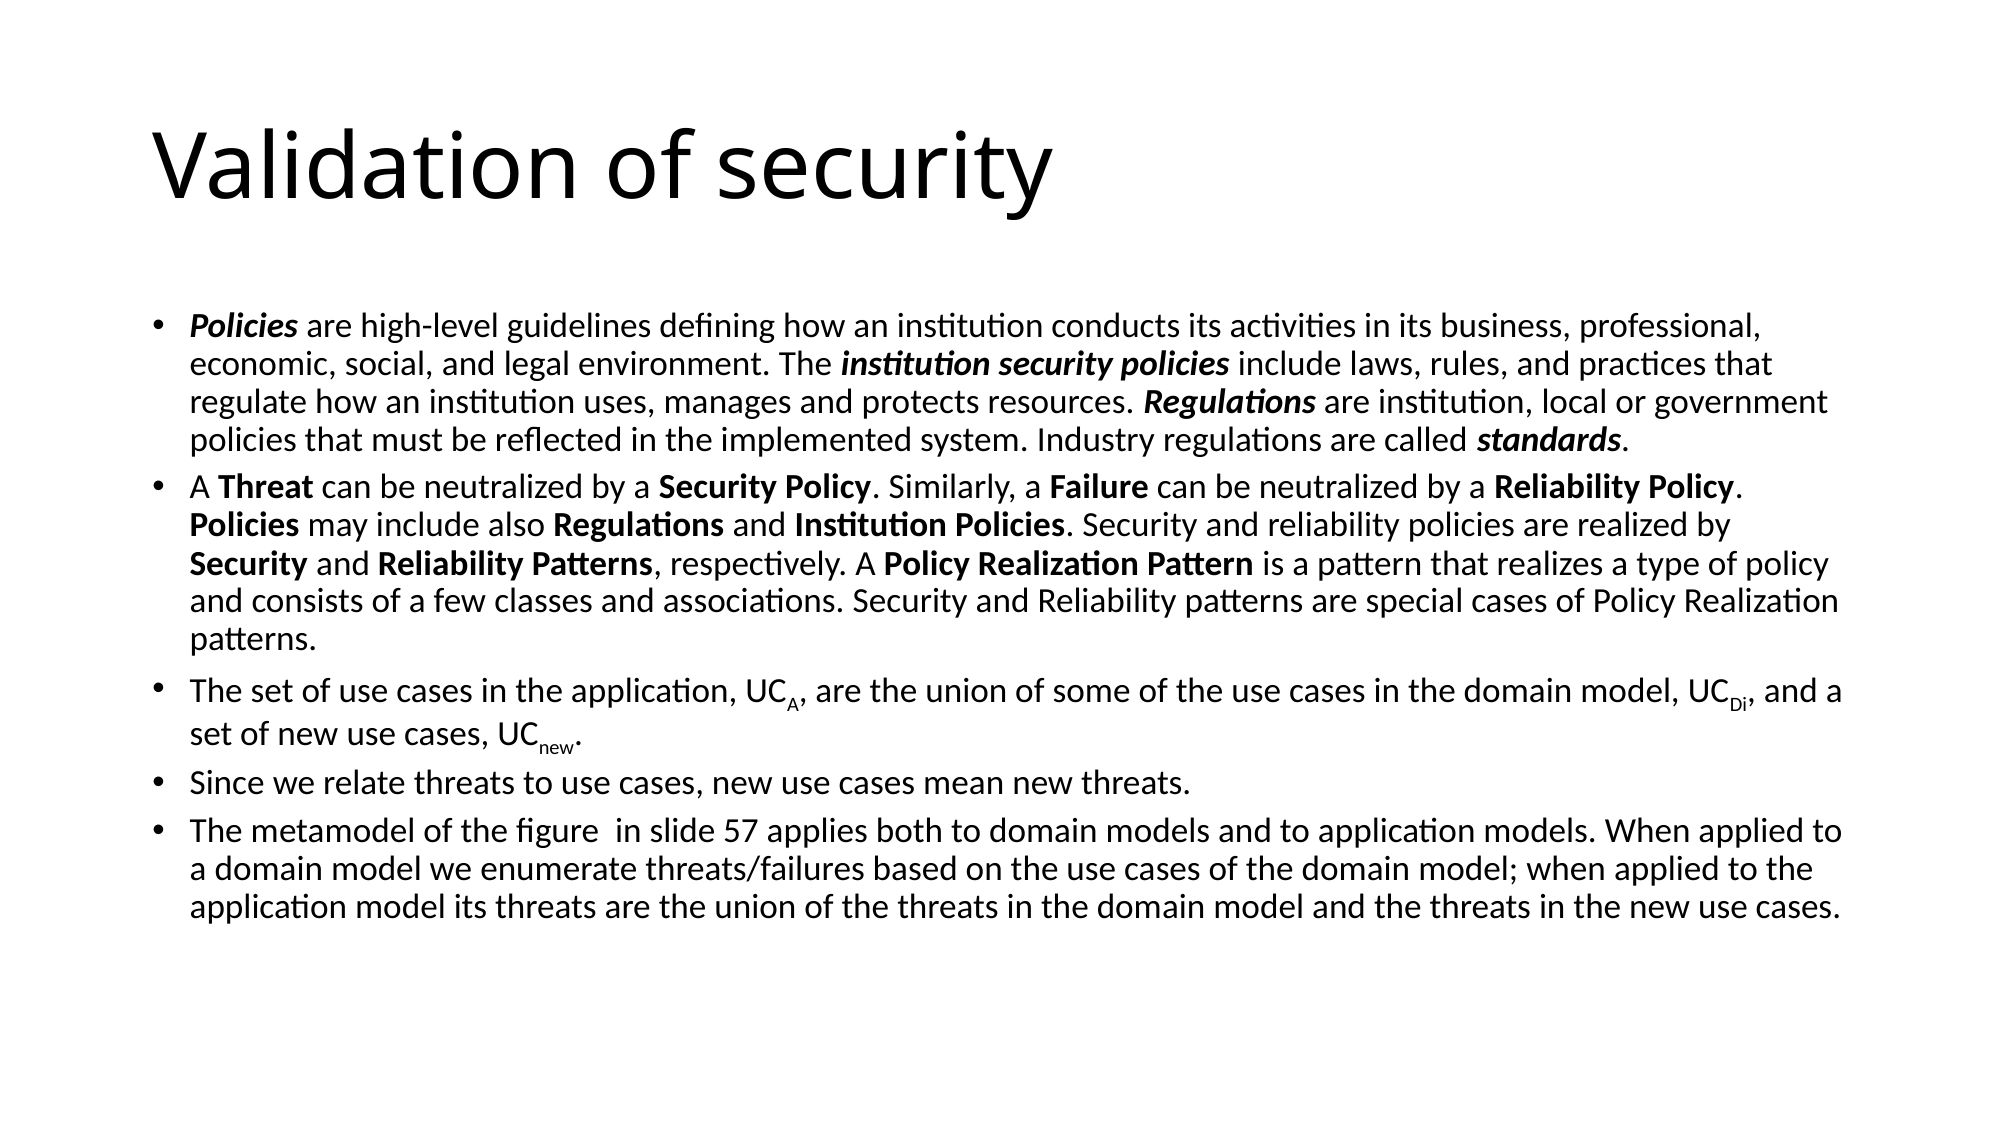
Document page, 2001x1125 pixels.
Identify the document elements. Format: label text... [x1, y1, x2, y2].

title Validation of security [137, 59, 1863, 278]
list Policies are high-level guidelines defining how an institution conducts its activities in its business, professional, economic, social, and legal environment. The institution security policies include laws, rules, and practices that regulate how an institution uses, manages and protects resources. Regulations are institution, local or government policies that must be reflected in the implemented system. Industry regulations are called standards. A Threat can be neutralized by a Security Policy. Similarly, a Failure can be neutralized by a Reliability Policy. Policies may include also Regulations and Institution Policies. Security and reliability policies are realized by Security and Reliability Patterns, respectively. A Policy Realization Pattern is a pattern that realizes a type of policy and consists of a few classes and associations. Security and Reliability patterns are special cases of Policy Realization patterns. The set of use cases in the application, UCA, are the union of some of the use cases in the domain model, UCDi, and a set of new use cases, UCnew. Since we relate threats to use cases, new use cases mean new threats. The metamodel of the figure in slide 57 applies both to domain models and to application models. When applied to a domain model we enumerate threats/failures based on the use cases of the domain model; when applied to the application model its threats are the union of the threats in the domain model and the threats in the new use cases. [137, 299, 1863, 1014]
